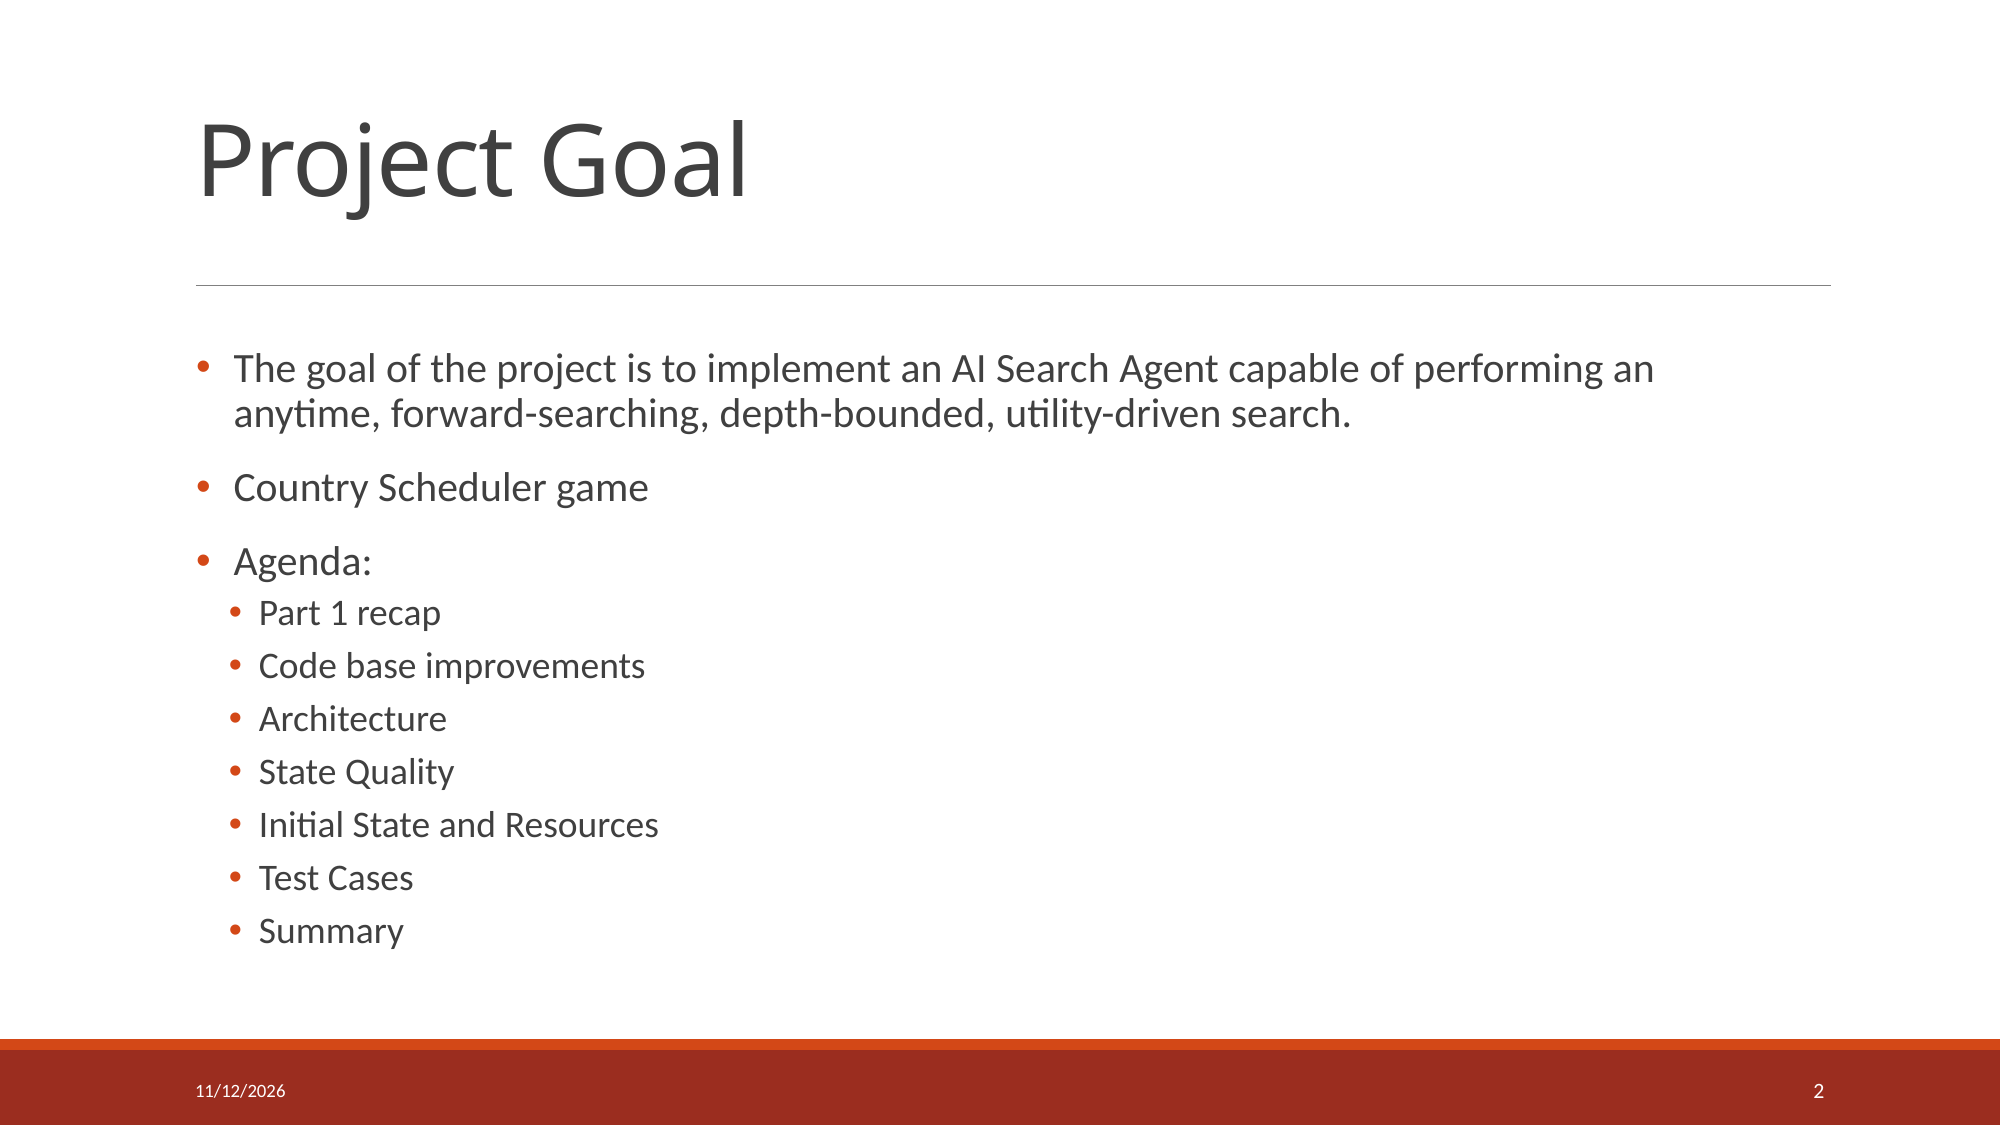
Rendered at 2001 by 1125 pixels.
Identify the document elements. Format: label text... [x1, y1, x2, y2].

title Project Goal [180, 47, 1830, 285]
slide_number 2 [1624, 1059, 1840, 1120]
list The goal of the project is to implement an AI Search Agent capable of performing an anytime, forward-searching, depth-bounded, utility-driven search. Country Scheduler game Agenda: Part 1 recap Code base improvements Architecture State Quality Initial State and Resources Test Cases Summary [181, 339, 1788, 934]
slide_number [180, 1059, 586, 1120]
